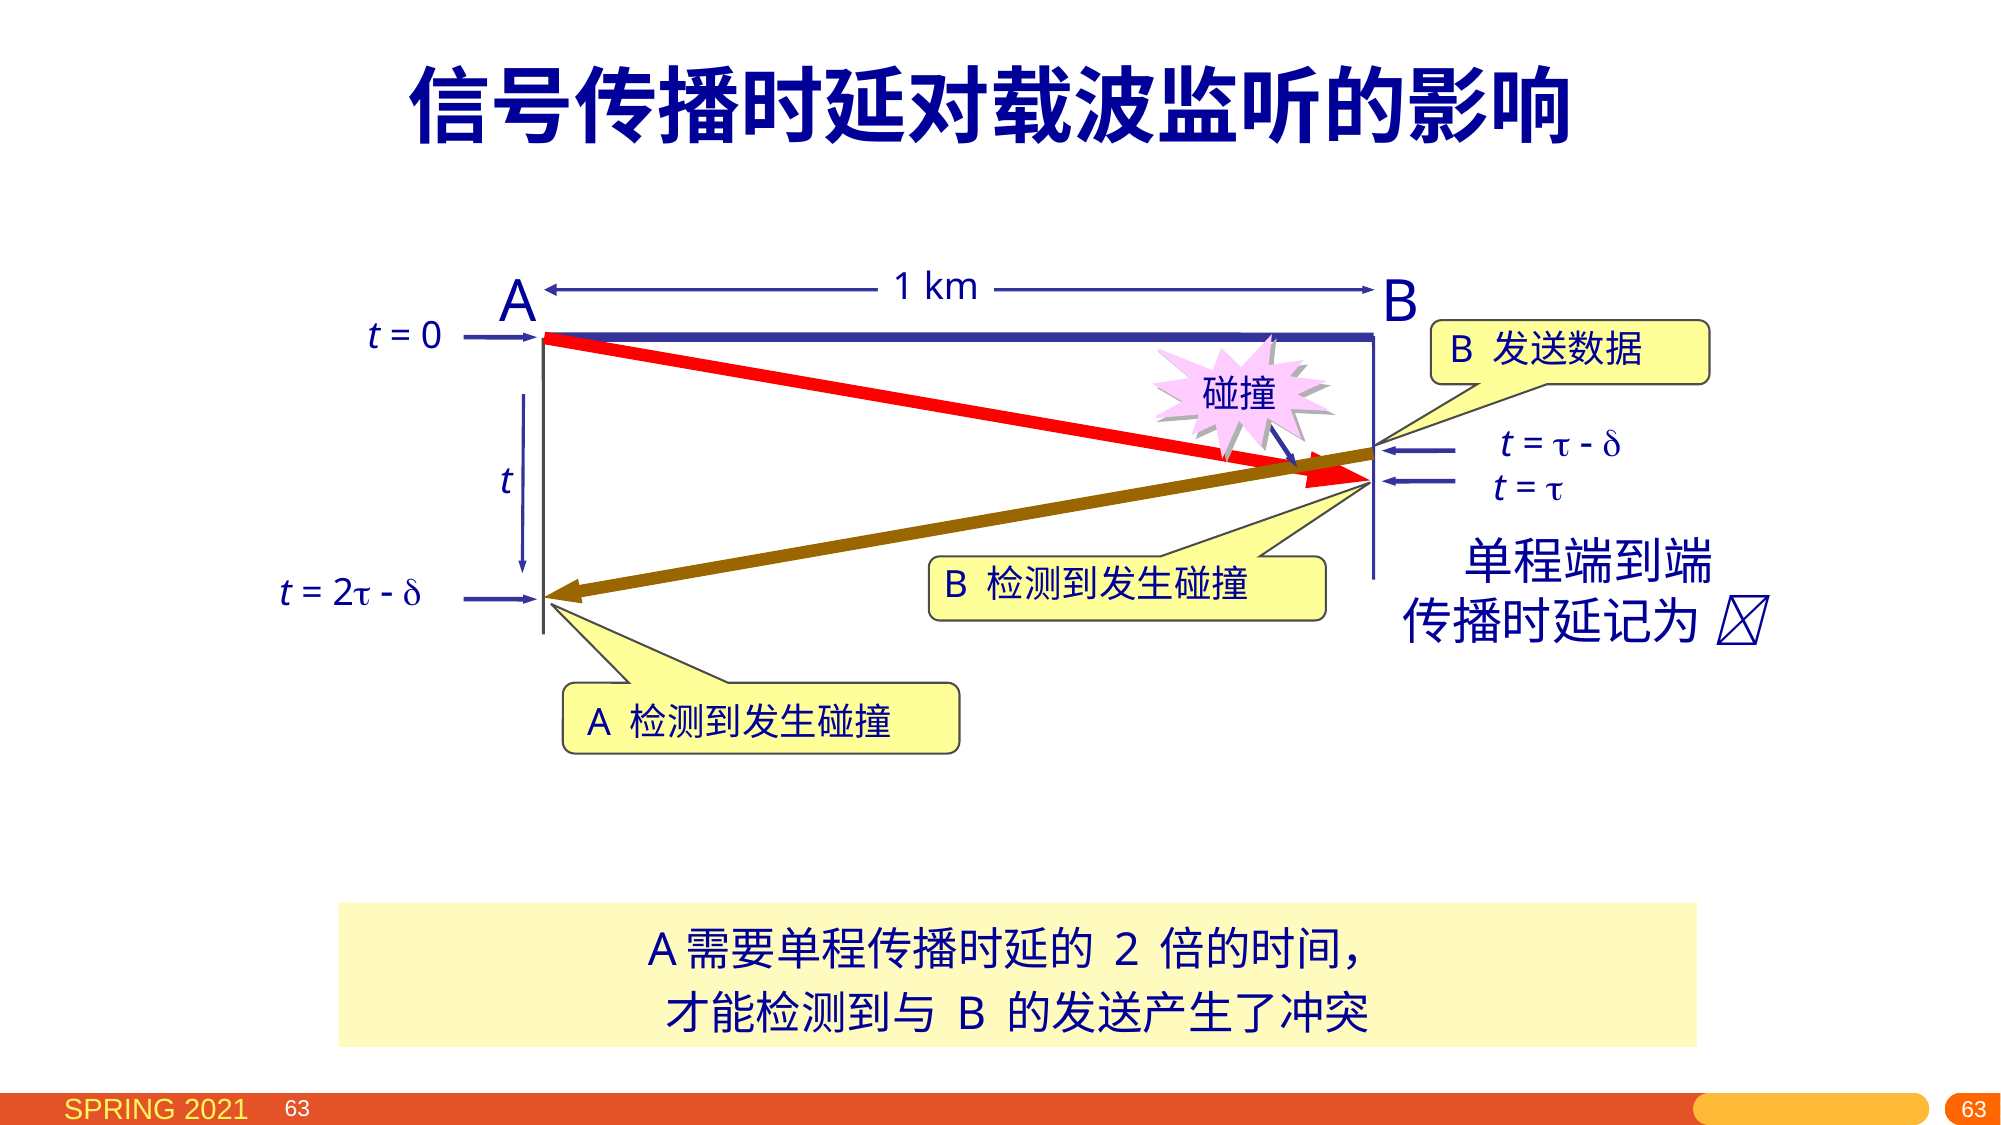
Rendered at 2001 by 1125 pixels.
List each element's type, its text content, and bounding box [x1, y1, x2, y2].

text_box B [1366, 255, 1434, 341]
list A需要单程传播时延的 2 倍的时间， 才能检测到与 B 的发送产生了冲突 [338, 902, 1697, 1047]
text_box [1381, 317, 1710, 473]
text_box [928, 455, 1588, 621]
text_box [250, 560, 964, 754]
text_box t = 0 [352, 303, 458, 364]
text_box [1154, 336, 1327, 453]
text_box 1 km [877, 255, 994, 315]
text_box 单程端到端 传播时延记为  [1387, 522, 1790, 657]
text_box t [485, 448, 528, 508]
text_box [463, 333, 538, 342]
text_box A [484, 255, 552, 341]
text_box [994, 285, 1366, 294]
title 信号传播时延对载波监听的影响 [86, 42, 1914, 161]
text_box [552, 283, 877, 296]
